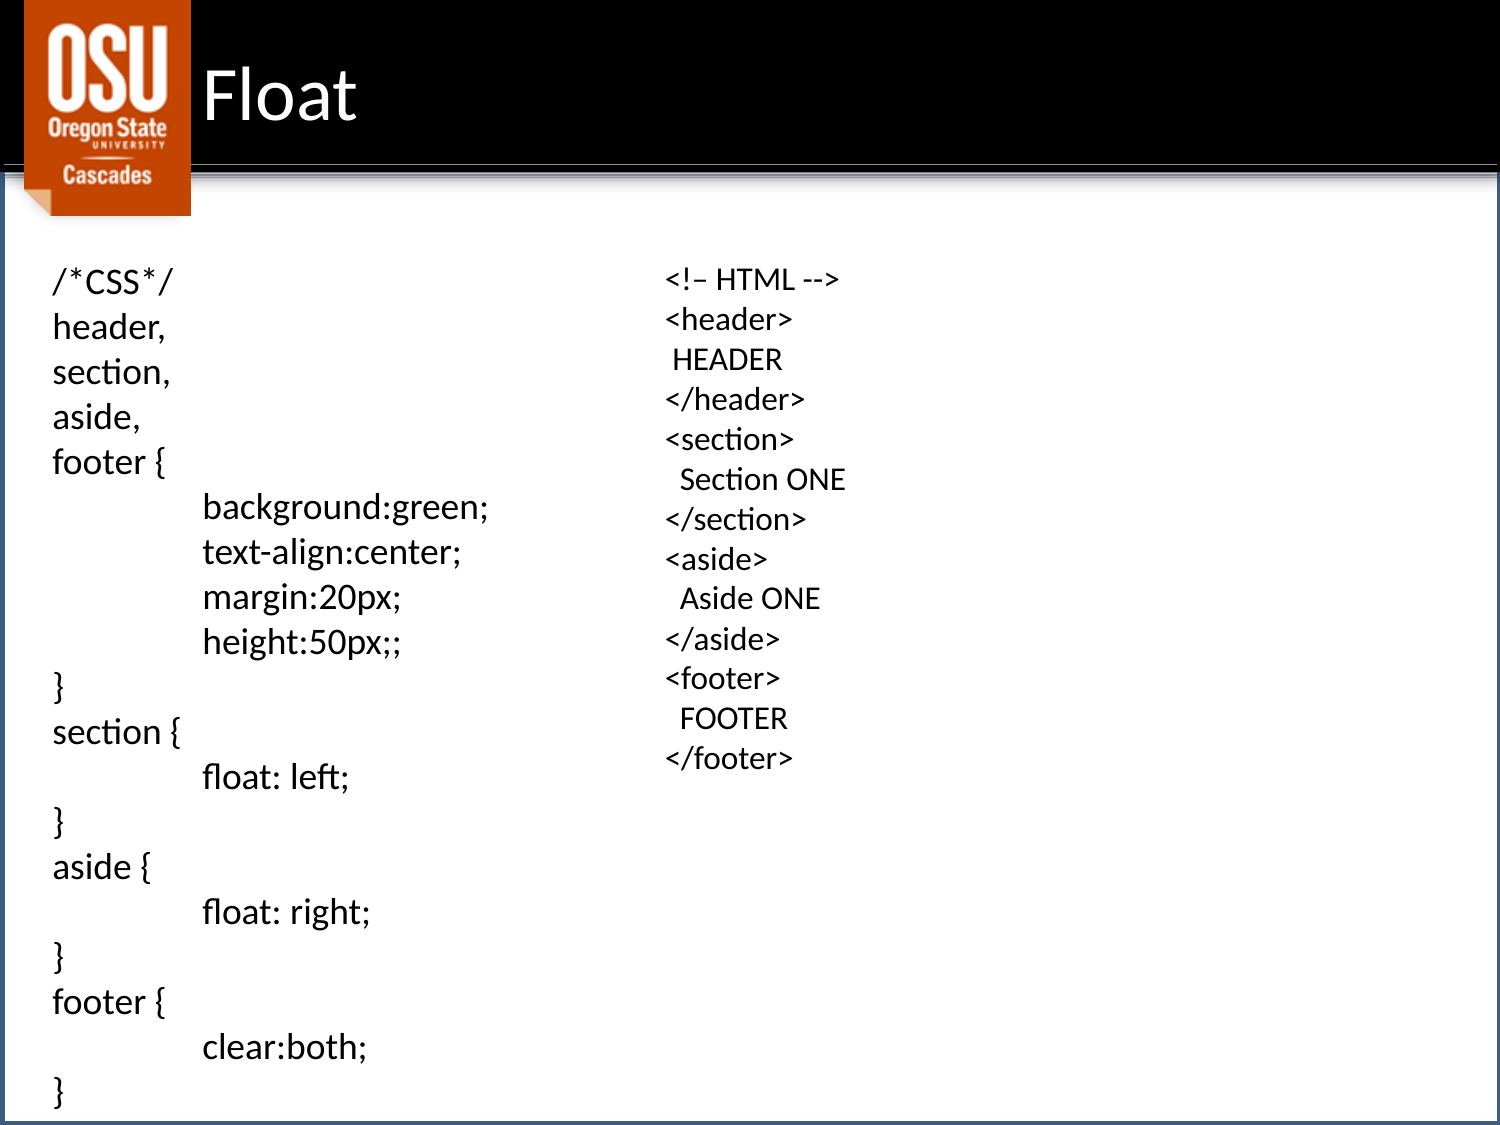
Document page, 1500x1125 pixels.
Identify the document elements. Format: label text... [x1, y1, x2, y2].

picture [0, 0, 1500, 1125]
text_box /*CSS*/ header, section, aside, footer { background:green; text-align:center; margin:20px; height:50px;; } section { float: left; } aside { float: right; } footer { clear:both; } [37, 249, 713, 1120]
text_box <!– HTML --> <header> HEADER </header> <section> Section ONE </section> <aside> Aside ONE </aside> <footer> FOOTER </footer> [650, 249, 1438, 784]
title Float [187, 0, 1425, 184]
